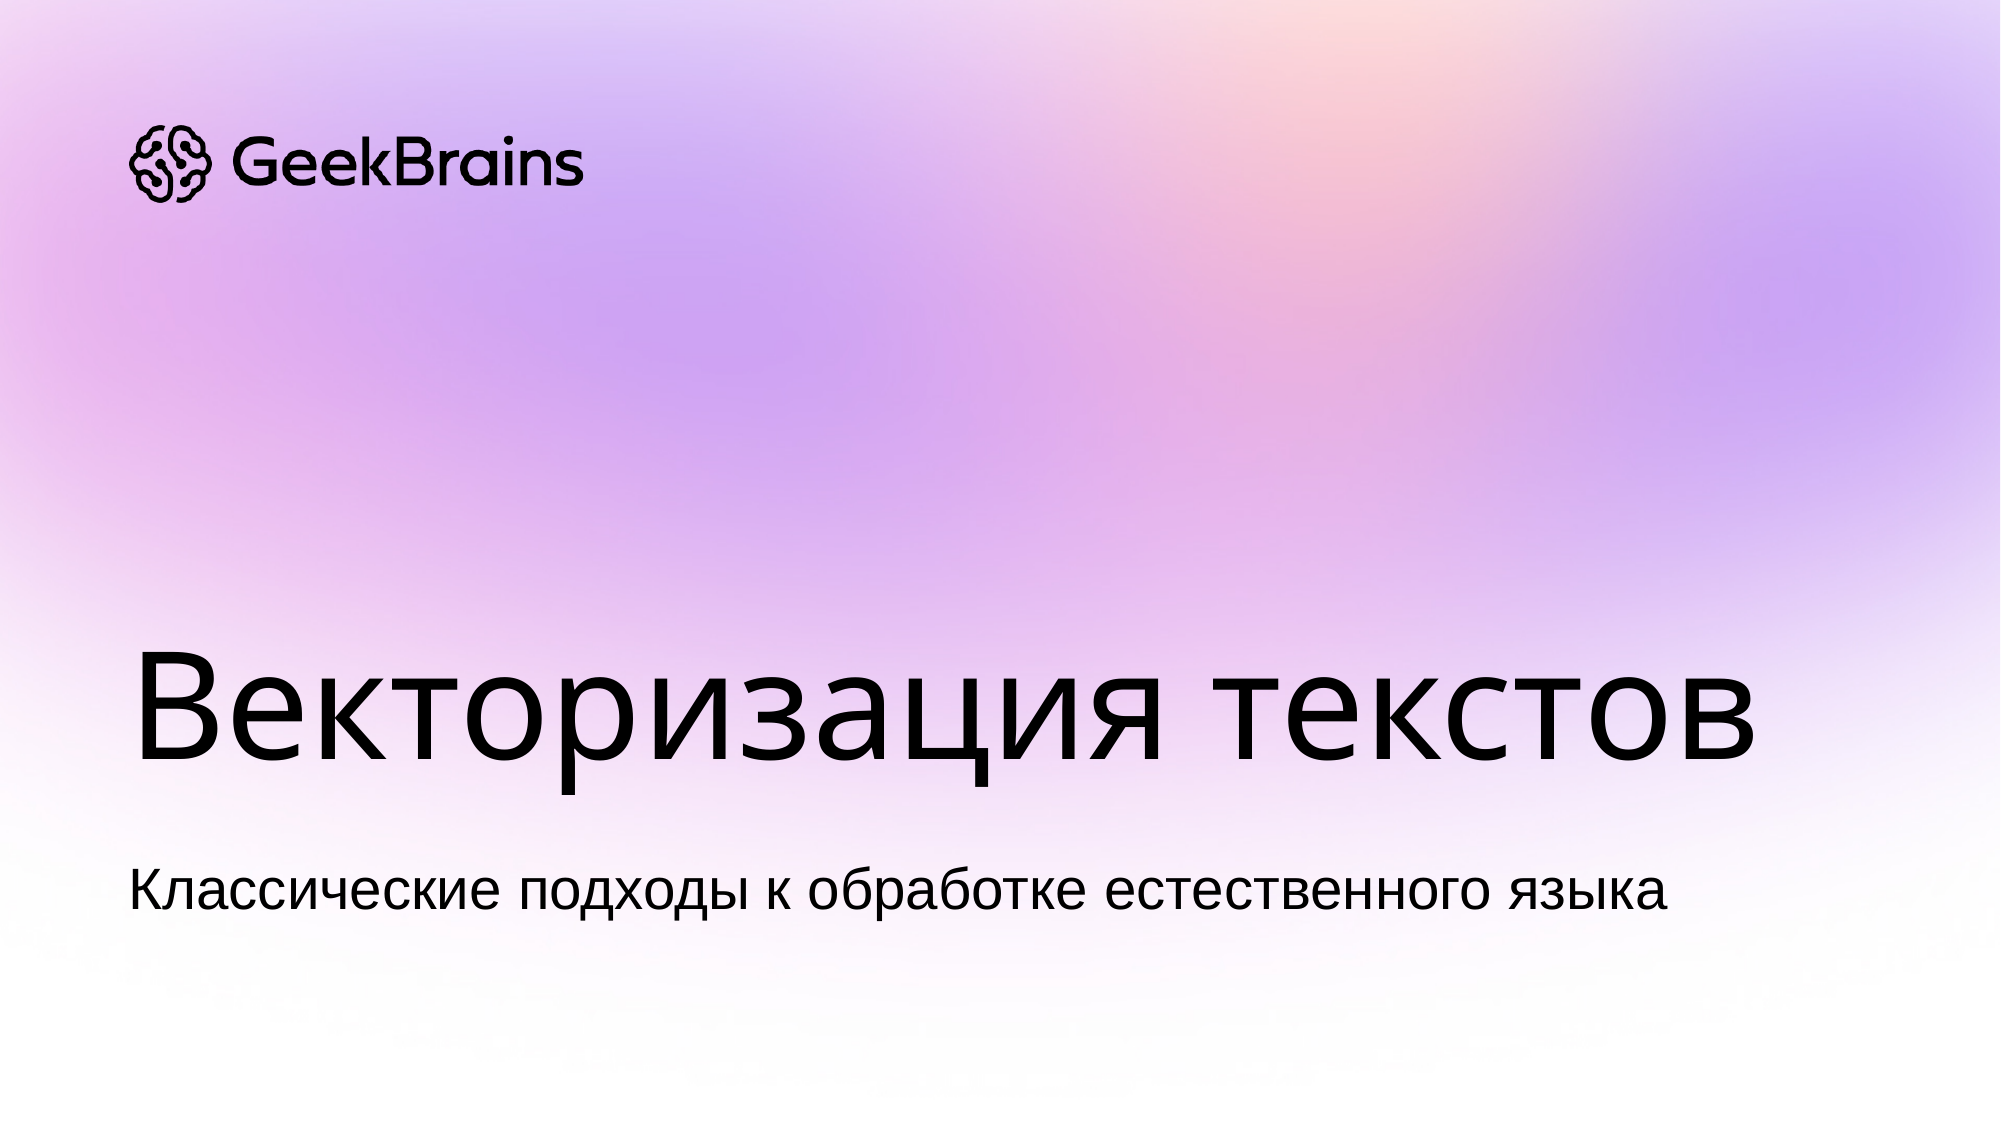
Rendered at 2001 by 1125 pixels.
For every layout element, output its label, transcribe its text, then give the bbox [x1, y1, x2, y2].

text_box Векторизация текстов [113, 278, 1882, 800]
picture [0, 0, 2001, 1125]
text_box Классические подходы к обработке естественного языка [113, 835, 1882, 988]
